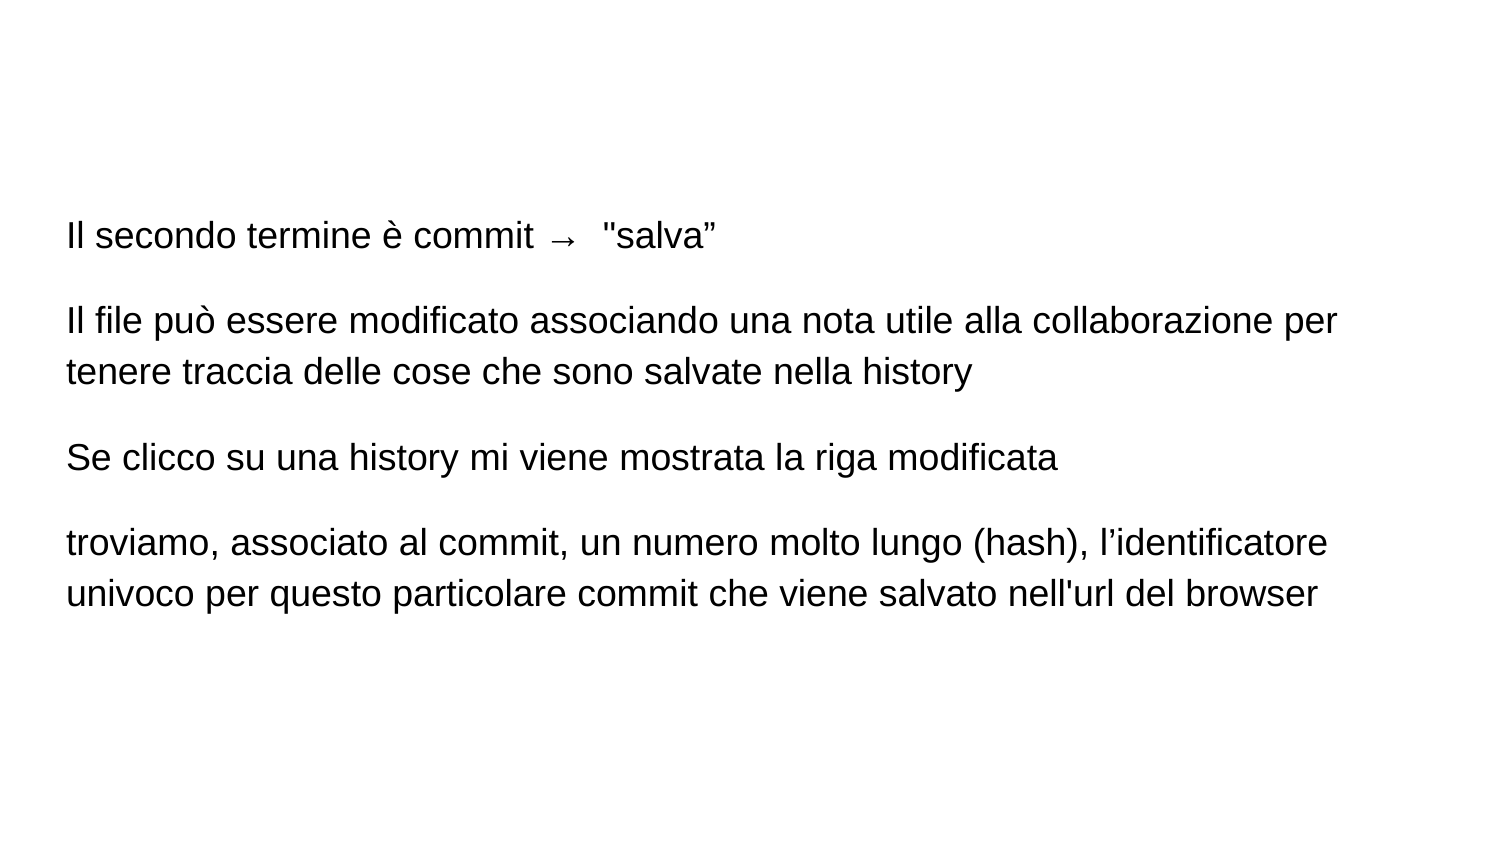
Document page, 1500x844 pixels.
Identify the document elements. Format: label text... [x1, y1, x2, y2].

list Il secondo termine è commit → "salva” Il file può essere modificato associando una nota utile alla collaborazione per tenere traccia delle cose che sono salvate nella history Se clicco su una history mi viene mostrata la riga modificata troviamo, associato al commit, un numero molto lungo (hash), l’identificatore univoco per questo particolare commit che viene salvato nell'url del browser [51, 189, 1449, 750]
